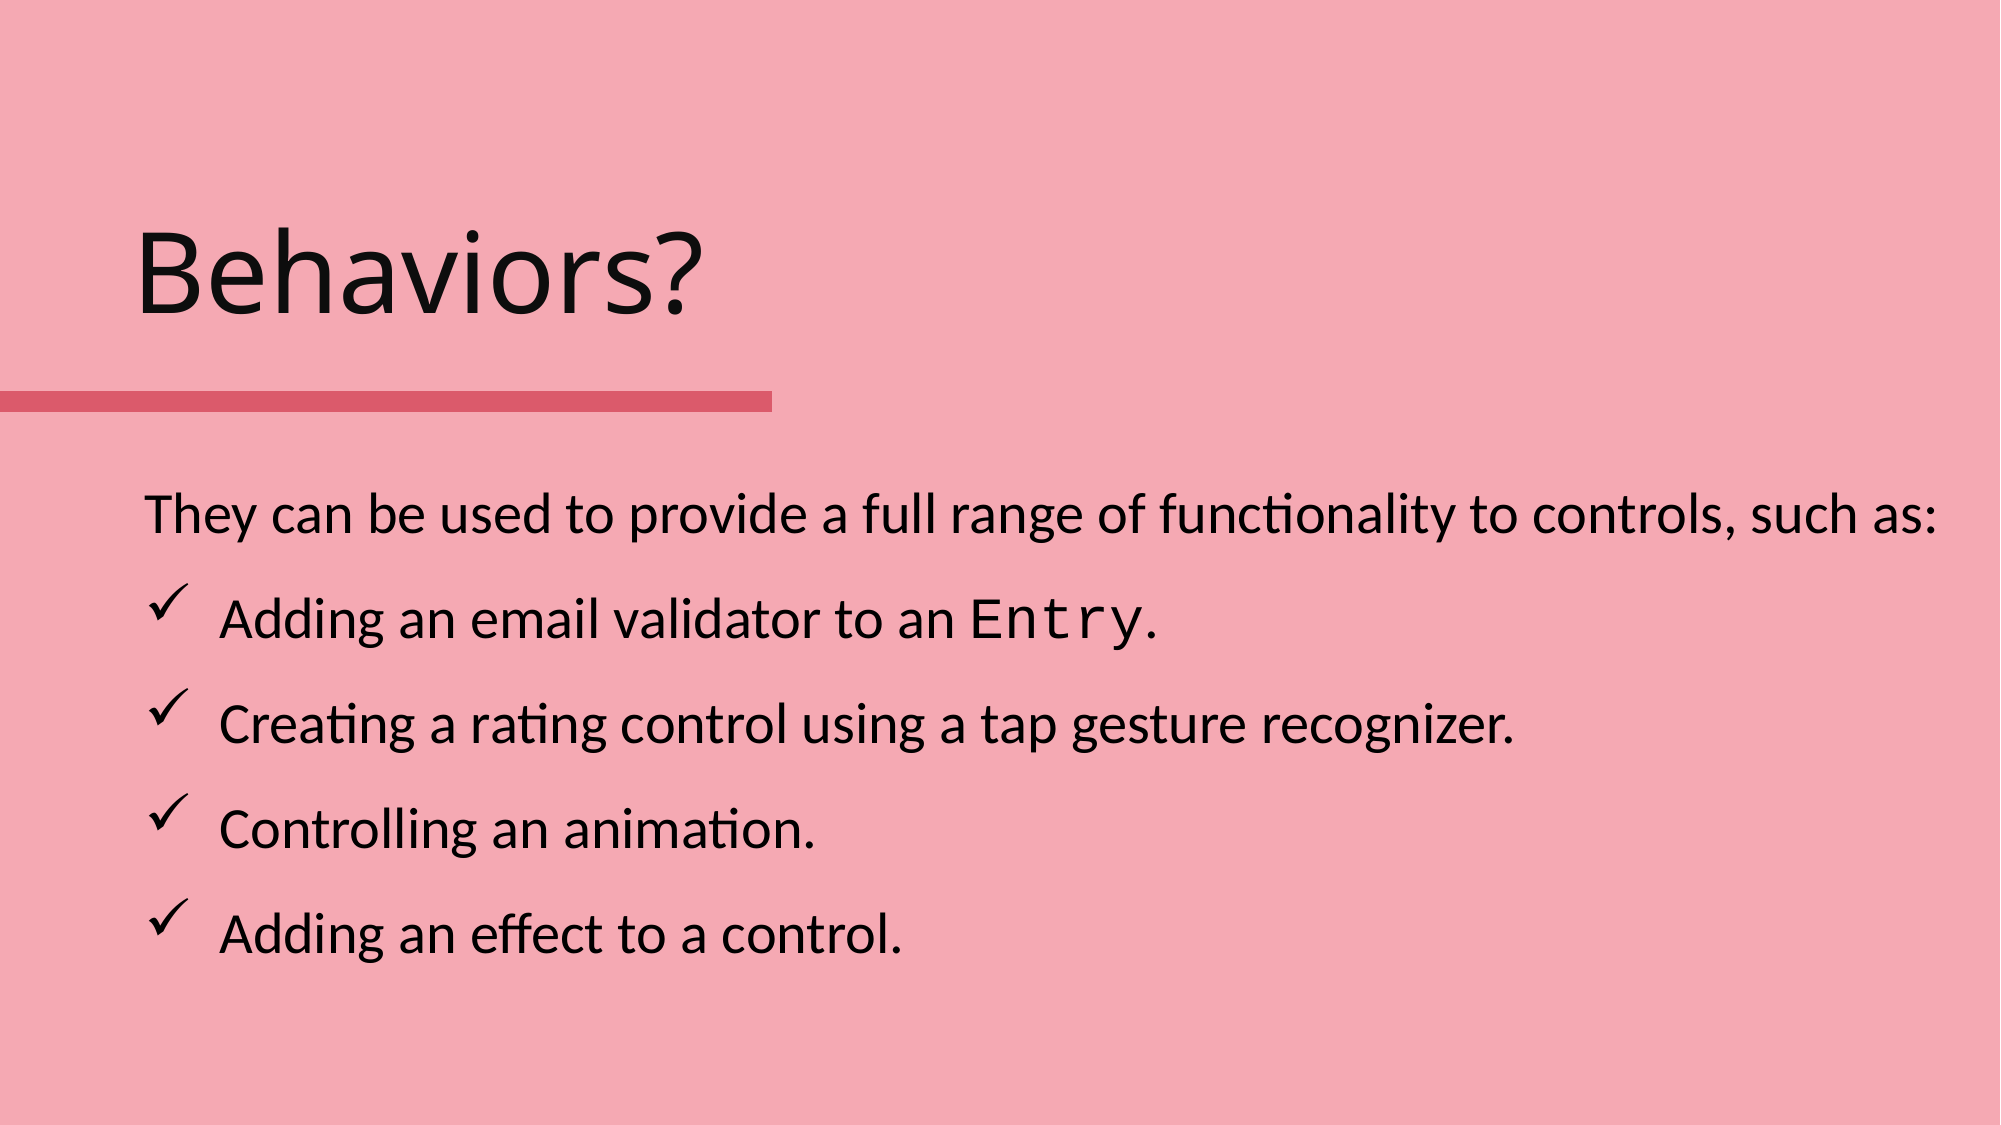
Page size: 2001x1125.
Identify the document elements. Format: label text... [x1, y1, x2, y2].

title Behaviors? [117, 89, 1100, 416]
text_box They can be used to provide a full range of functionality to controls, such as: Adding an email validator to an Entry. Creating a rating control using a tap gesture recognizer. Controlling an animation. Adding an effect to a control. [88, 416, 1963, 1099]
